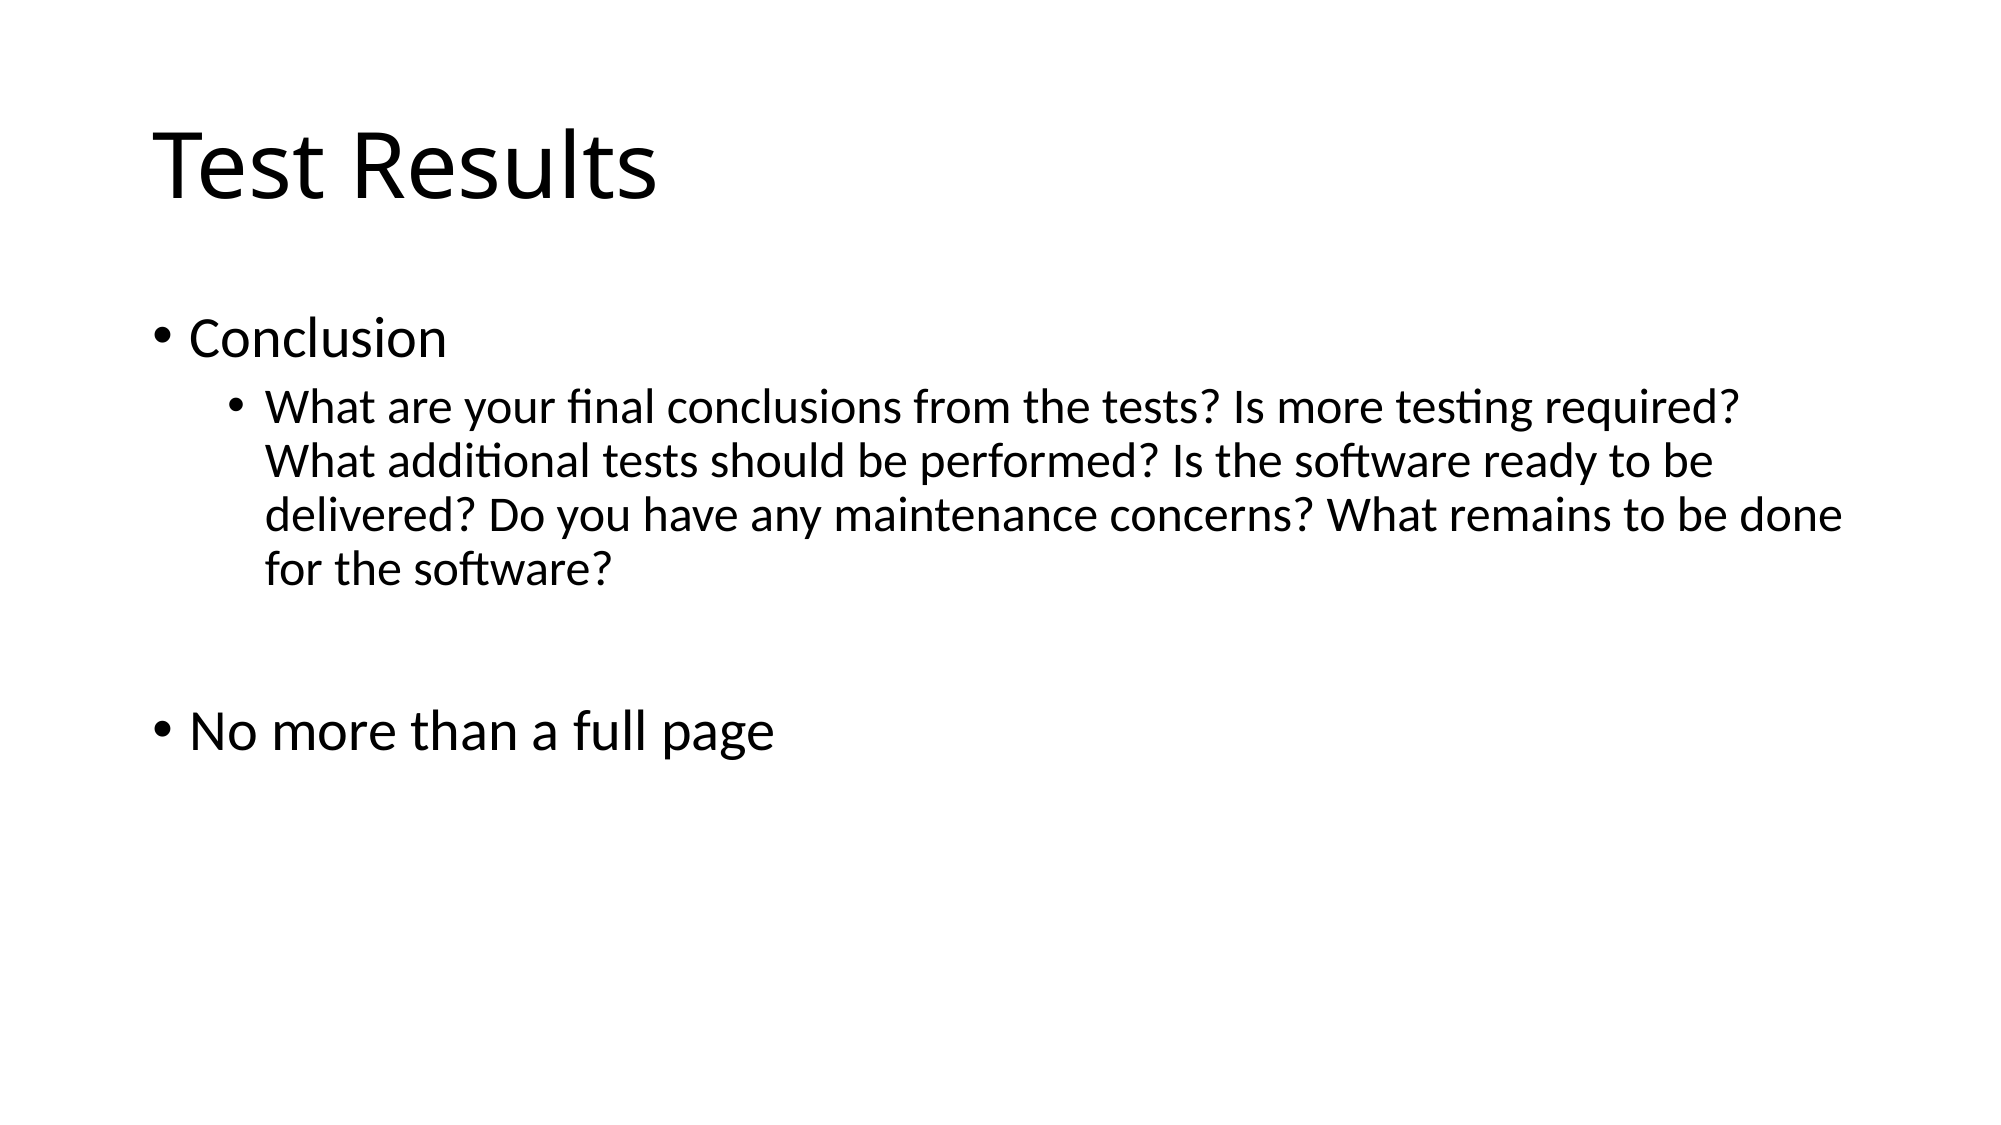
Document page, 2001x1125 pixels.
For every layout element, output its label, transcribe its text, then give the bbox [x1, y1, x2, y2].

title Test Results [137, 59, 1863, 278]
list Conclusion What are your final conclusions from the tests? Is more testing required? What additional tests should be performed? Is the software ready to be delivered? Do you have any maintenance concerns? What remains to be done for the software? No more than a full page [137, 299, 1863, 1014]
